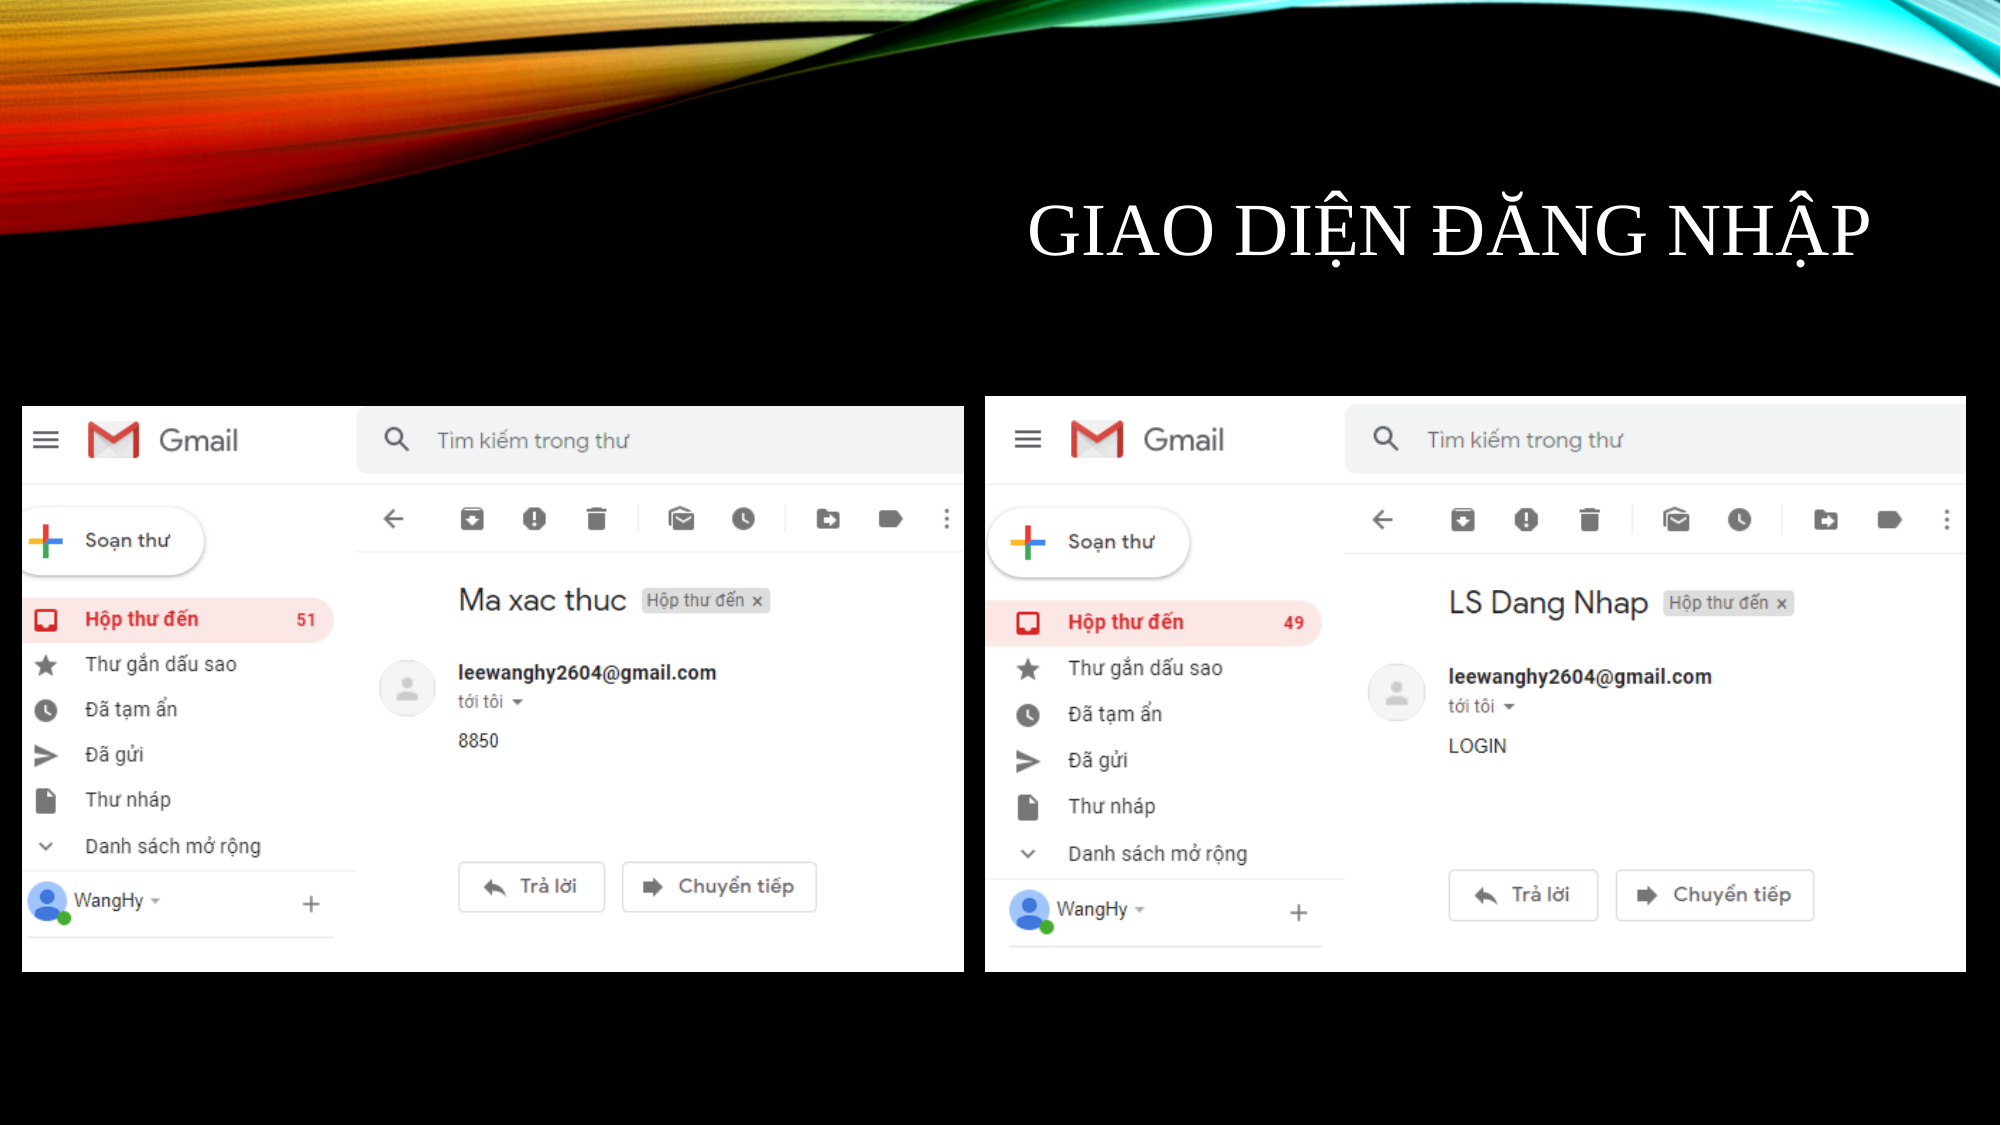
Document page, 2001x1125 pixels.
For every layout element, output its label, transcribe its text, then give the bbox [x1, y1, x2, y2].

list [22, 406, 964, 973]
picture [984, 396, 1966, 973]
title Giao diện đăng nhập [474, 125, 1888, 338]
picture [0, 0, 2000, 237]
